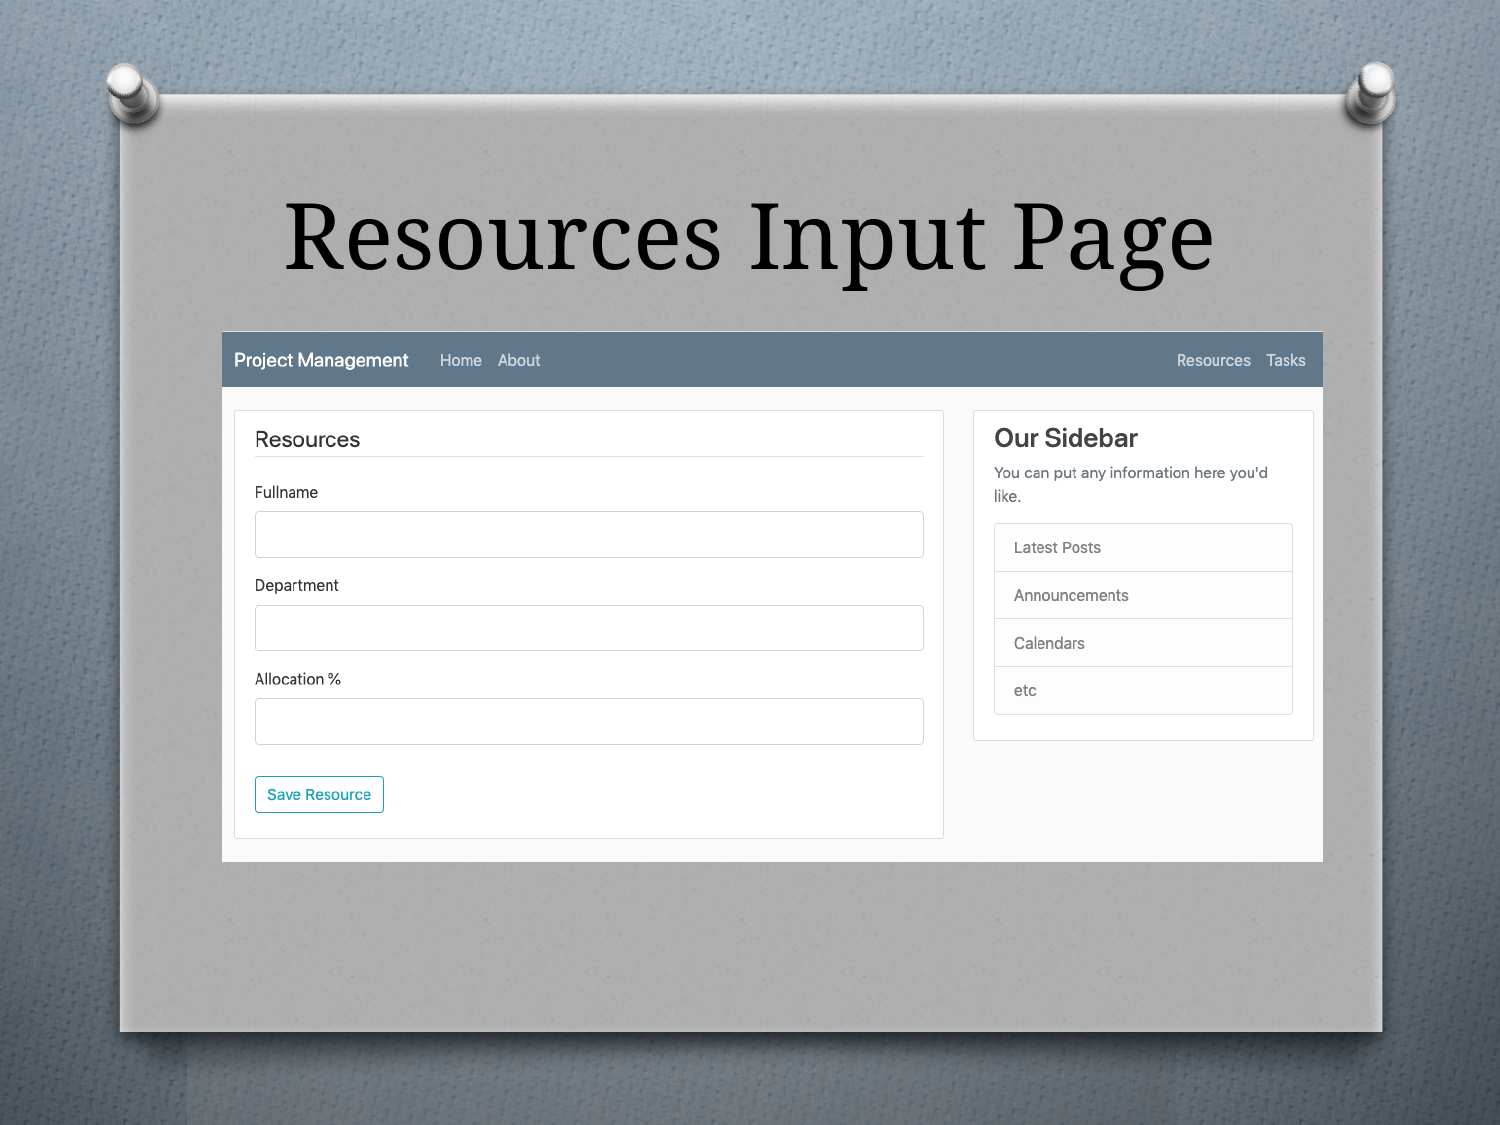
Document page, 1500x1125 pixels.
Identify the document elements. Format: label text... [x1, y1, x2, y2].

title Resources Input Page [179, 134, 1323, 332]
picture [75, 29, 198, 153]
picture [1317, 35, 1439, 156]
picture [222, 331, 1323, 862]
